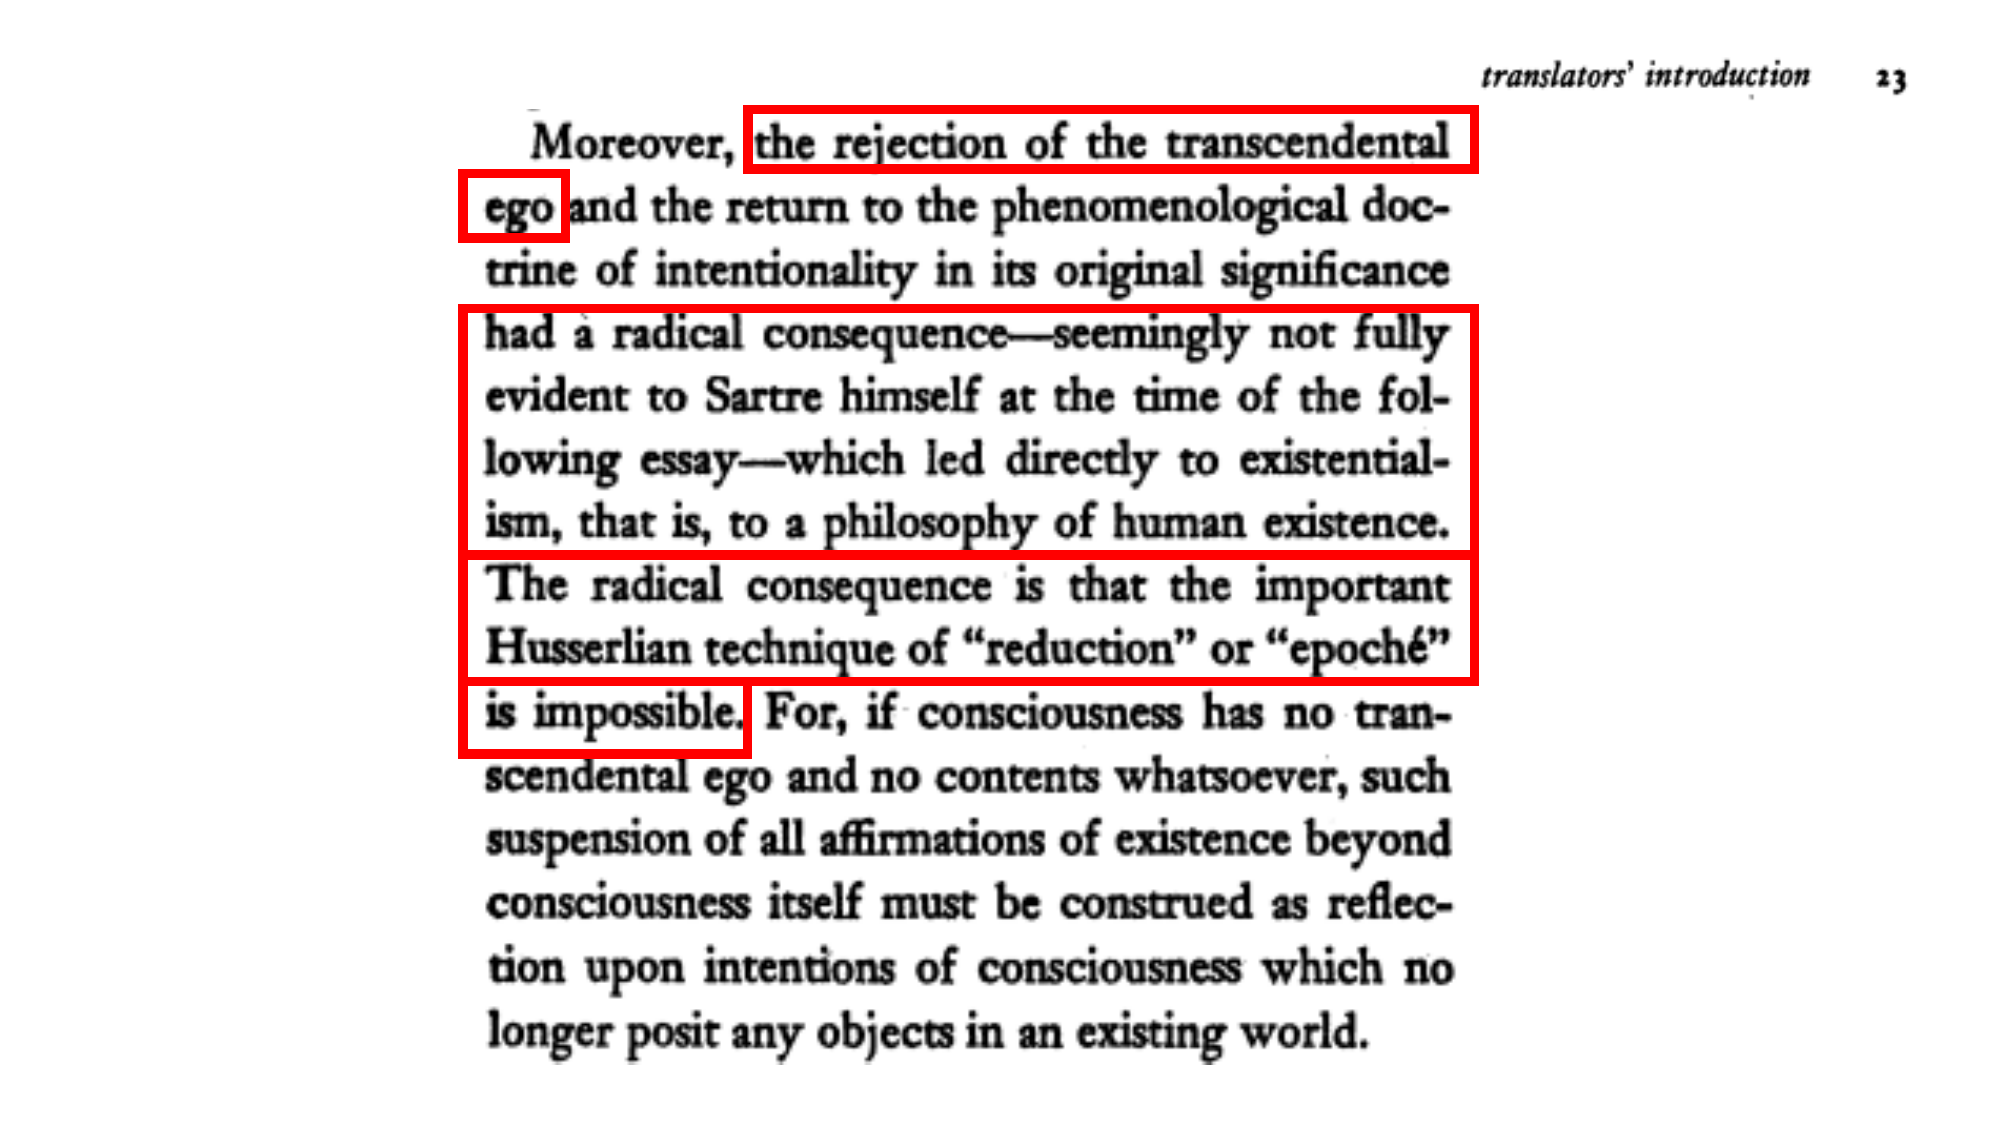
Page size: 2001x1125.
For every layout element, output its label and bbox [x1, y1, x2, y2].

picture [421, 39, 1948, 1065]
